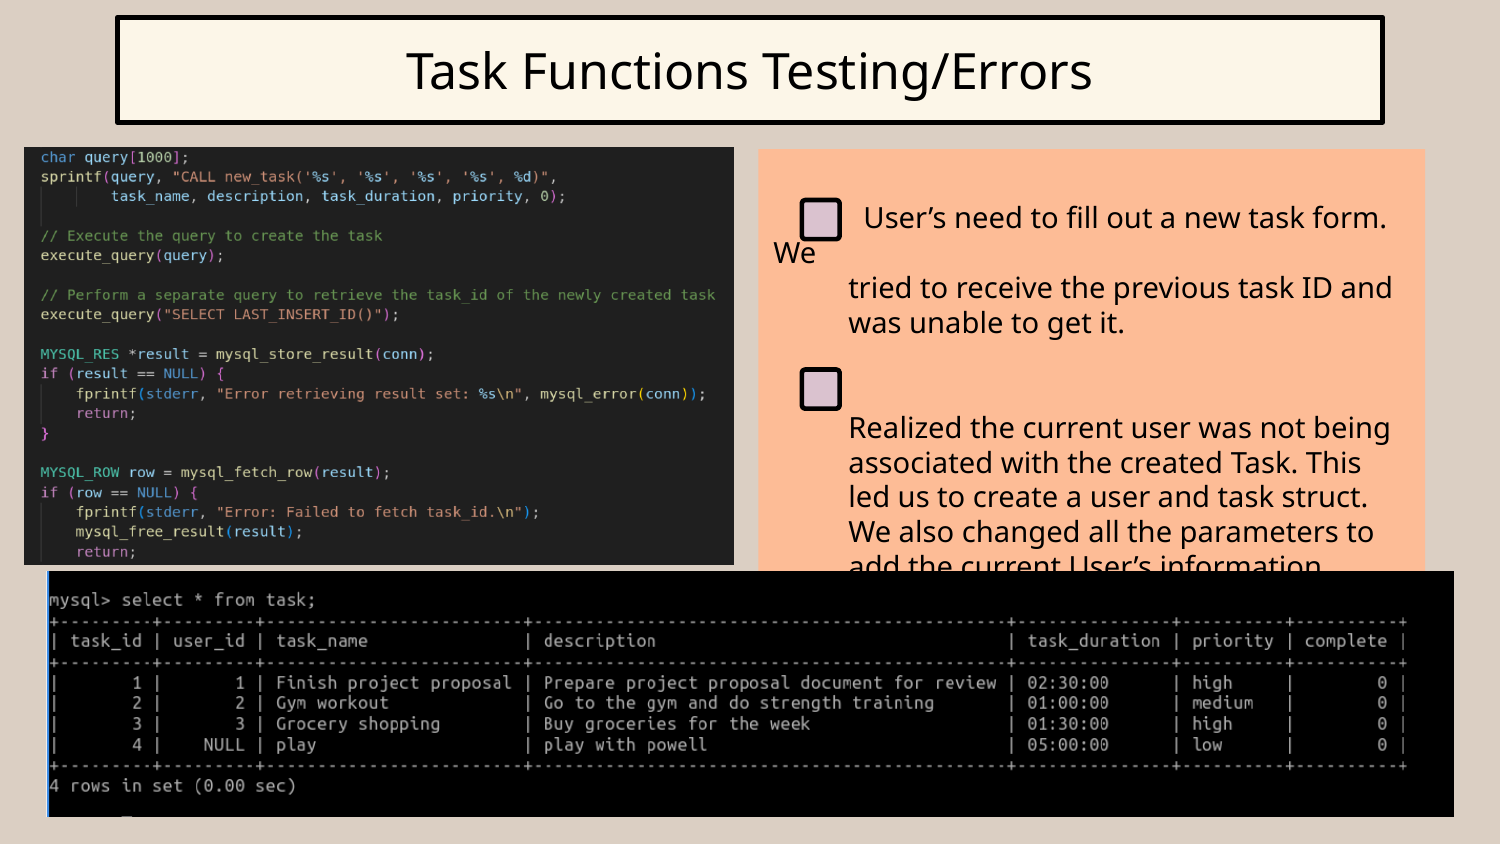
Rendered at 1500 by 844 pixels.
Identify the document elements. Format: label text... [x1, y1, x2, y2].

picture [24, 147, 734, 565]
text_box User’s need to fill out a new task form. We tried to receive the previous task ID and was unable to get it. Realized the current user was not being associated with the created Task. This led us to create a user and task struct. We also changed all the parameters to add the current User’s information. [758, 149, 1426, 569]
text_box [801, 369, 840, 409]
picture [46, 571, 1454, 817]
title Task Functions Testing/Errors [115, 15, 1385, 125]
text_box [801, 200, 840, 240]
